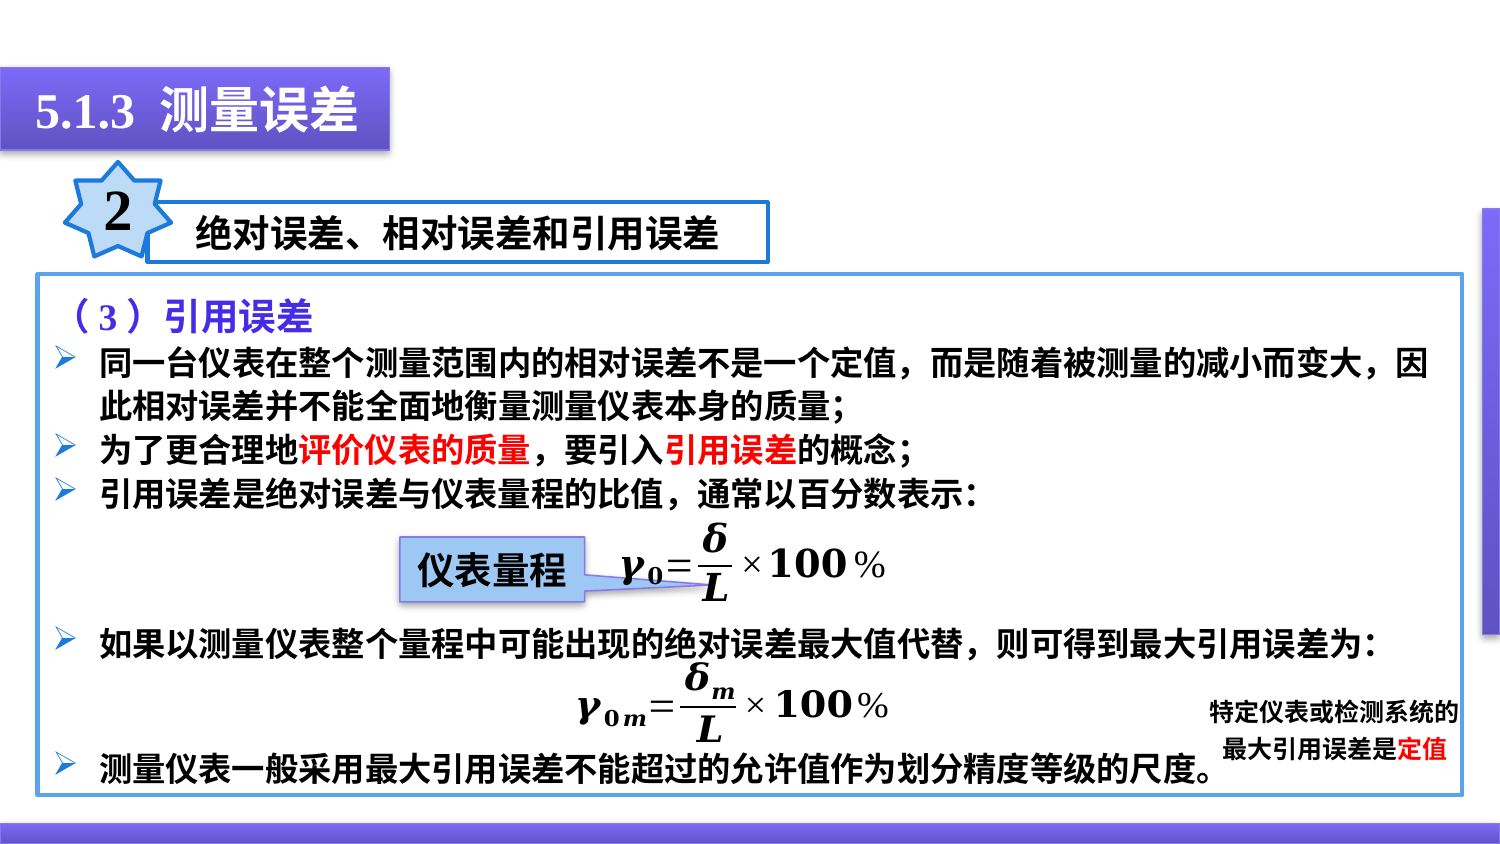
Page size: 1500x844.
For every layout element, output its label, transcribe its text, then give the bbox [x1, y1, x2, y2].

text_box [0, 67, 390, 151]
text_box 仪表量程 [399, 536, 708, 603]
text_box 特定仪表或检测系统的最大引用误差是定值 [1192, 681, 1477, 772]
text_box 2 [62, 159, 174, 259]
text_box 绝对误差、相对误差和引用误差 [145, 200, 770, 264]
text_box 5.1.3 测量误差 [7, 71, 375, 146]
